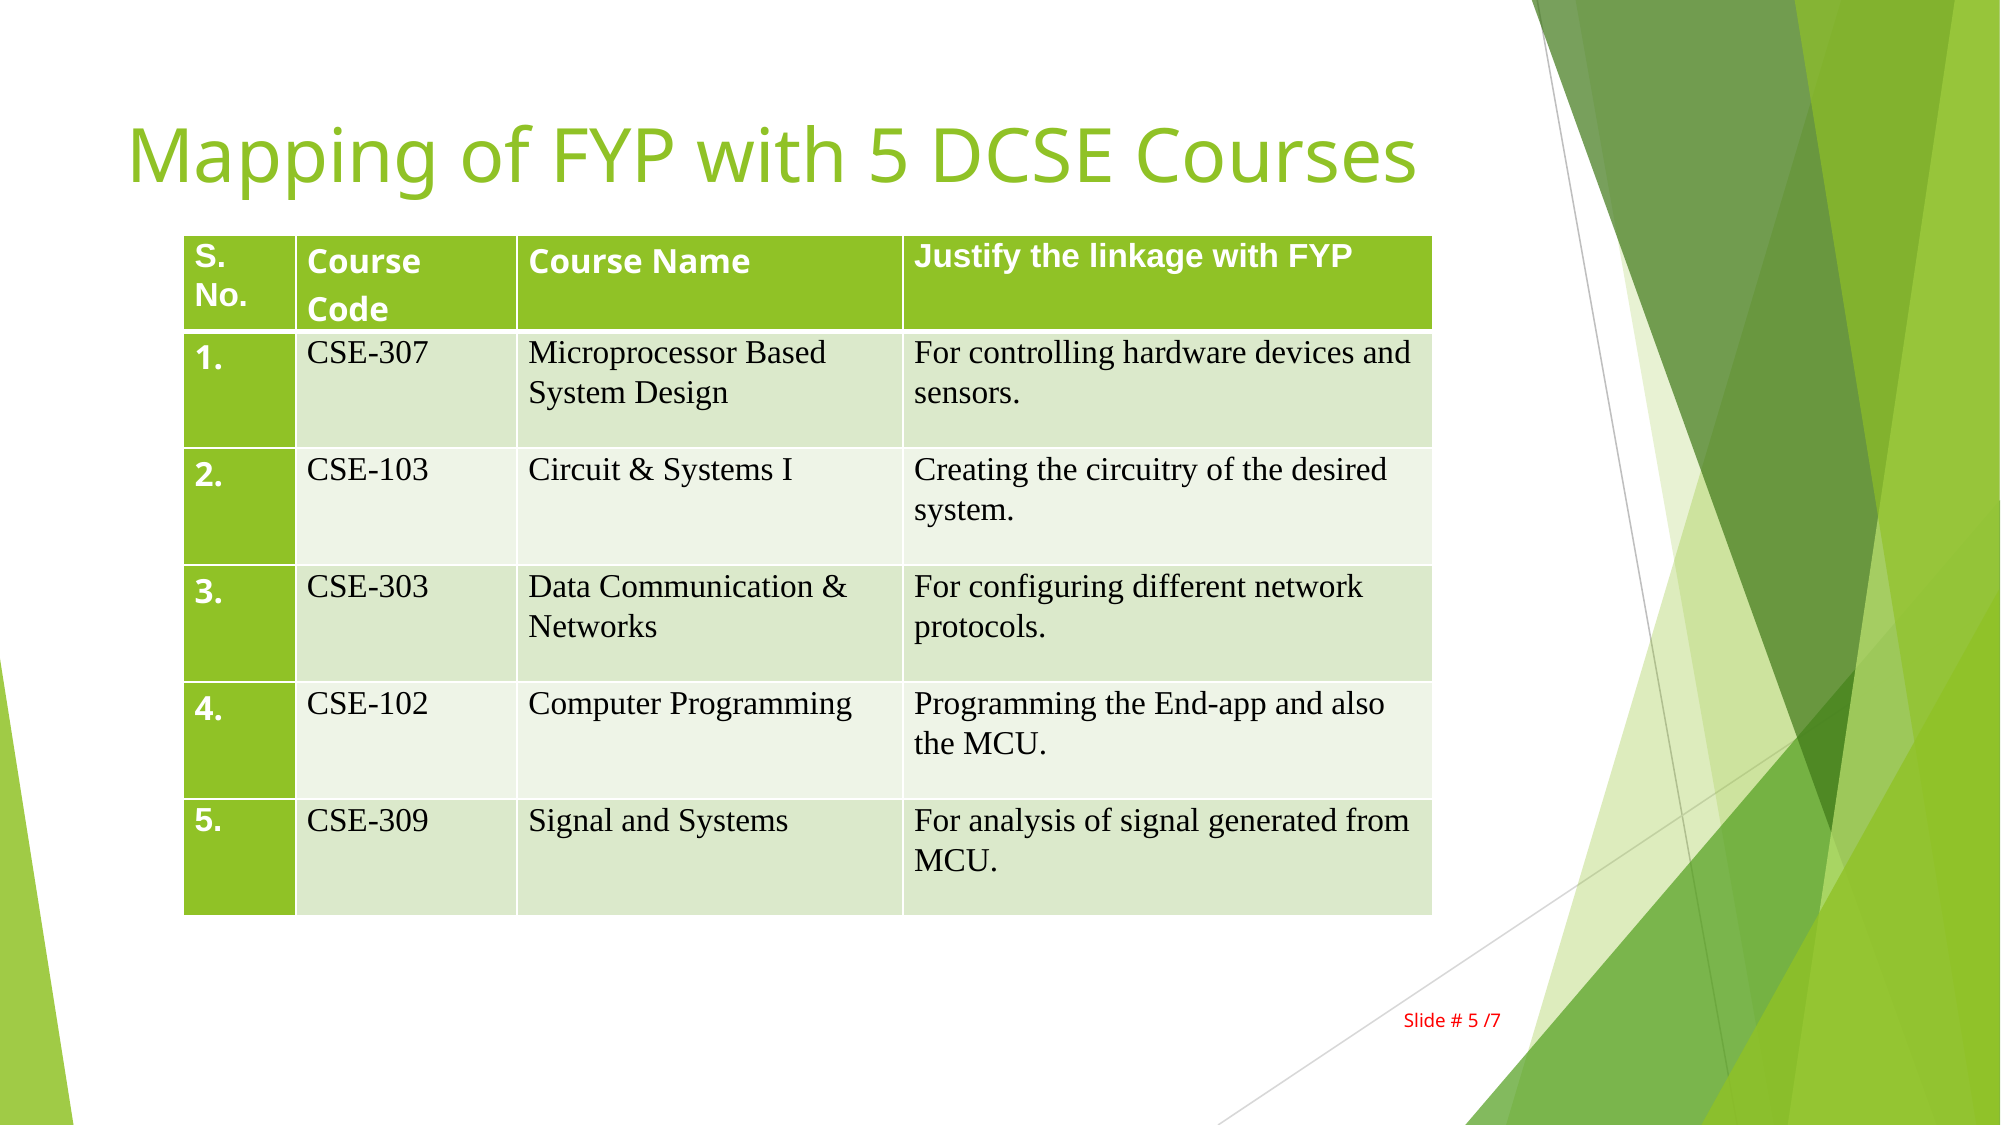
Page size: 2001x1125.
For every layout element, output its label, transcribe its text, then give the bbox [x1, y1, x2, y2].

table_cell 4. [184, 683, 295, 798]
title Mapping of FYP with 5 DCSE Courses [111, 99, 1522, 317]
table_cell Signal and Systems [518, 800, 902, 915]
table_cell Data Communication & Networks [518, 566, 902, 681]
table_header Justify the linkage with FYP [904, 236, 1432, 329]
table_cell Microprocessor Based System Design [518, 334, 902, 447]
table_header Course Code [297, 236, 516, 329]
table_cell 5. [184, 800, 295, 915]
table_header S. No. [184, 236, 295, 329]
table_cell 2. [184, 449, 295, 564]
table_cell For analysis of signal generated from MCU. [904, 800, 1432, 915]
table_cell For configuring different network protocols. [904, 566, 1432, 681]
table_cell 3. [184, 566, 295, 681]
table_cell Creating the circuitry of the desired system. [904, 449, 1432, 564]
table_cell CSE-103 [297, 449, 516, 564]
slide_number Slide # 5 /7 [1333, 991, 1522, 1051]
table_cell 1. [184, 334, 295, 447]
table_cell Programming the End-app and also the MCU. [904, 683, 1432, 798]
table_cell CSE-307 [297, 334, 516, 447]
table_cell Circuit & Systems I [518, 449, 902, 564]
table_cell CSE-309 [297, 800, 516, 915]
table_cell CSE-102 [297, 683, 516, 798]
table_cell Computer Programming [518, 683, 902, 798]
table_header Course Name [518, 236, 902, 329]
table_cell For controlling hardware devices and sensors. [904, 334, 1432, 447]
table_cell CSE-303 [297, 566, 516, 681]
